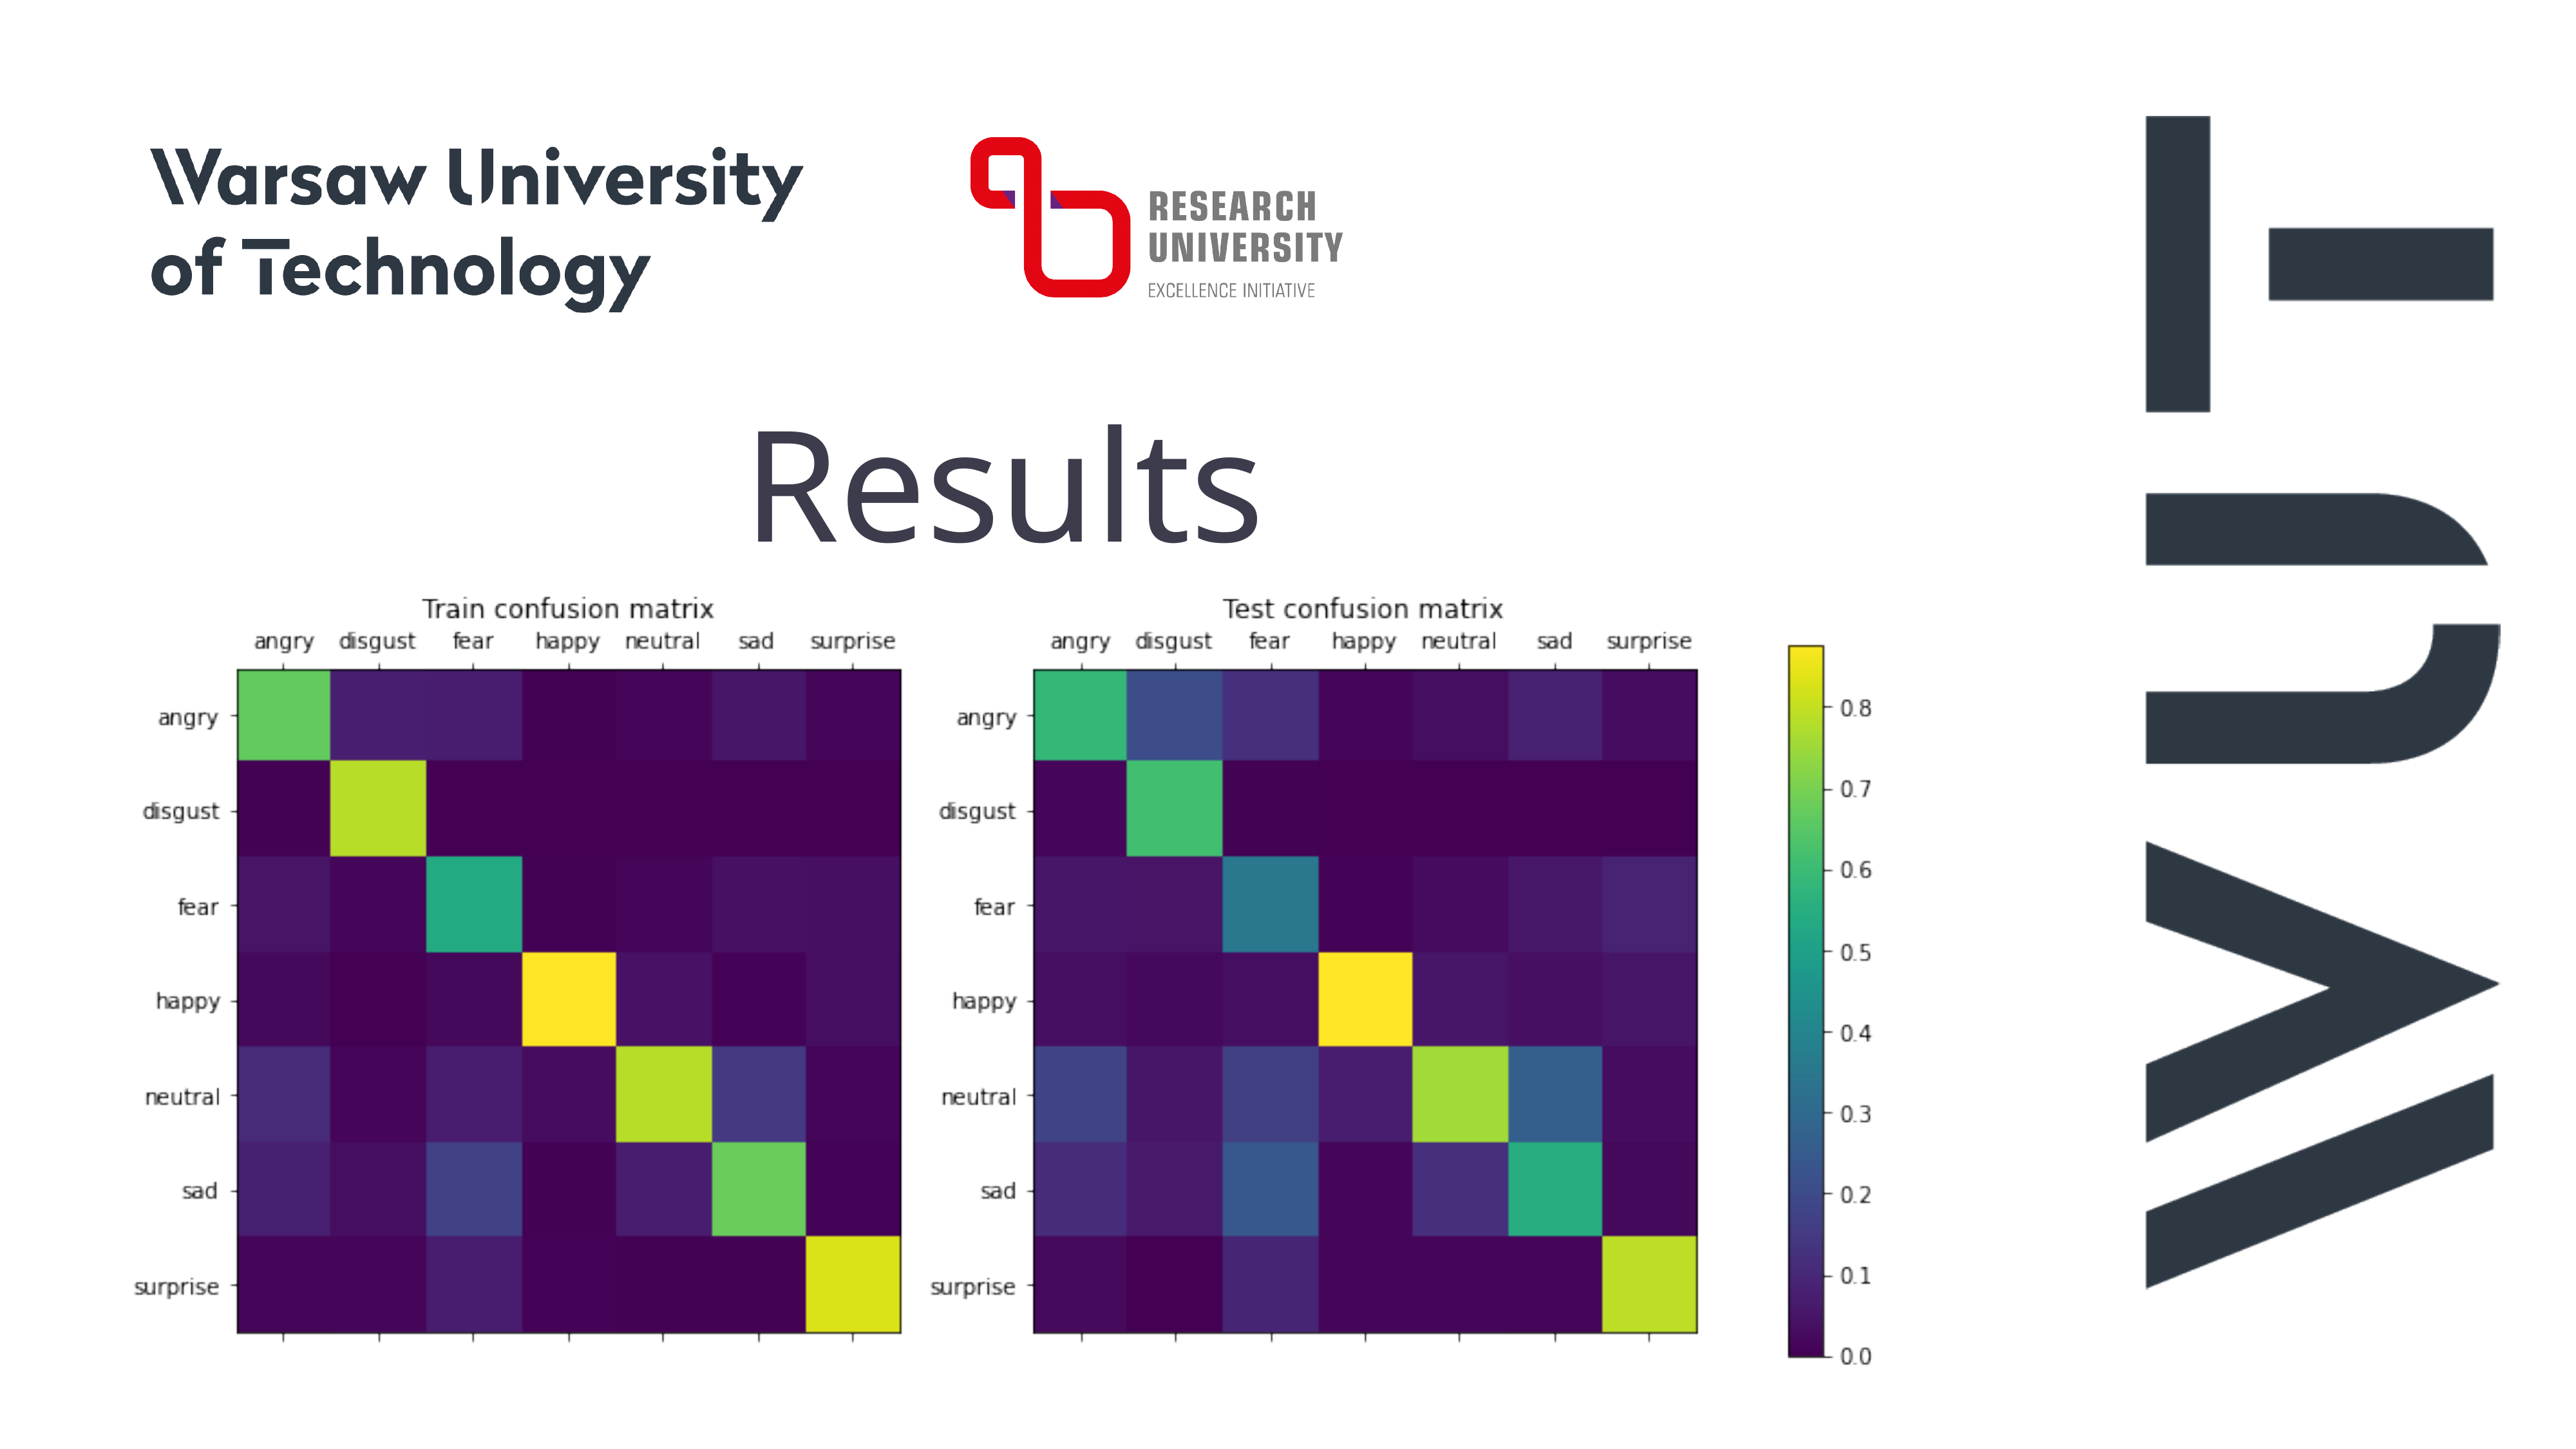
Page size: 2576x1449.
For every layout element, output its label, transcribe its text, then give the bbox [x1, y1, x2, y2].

title Results [97, 337, 1911, 622]
picture [971, 137, 1343, 298]
picture [149, 147, 804, 313]
picture [117, 582, 1889, 1385]
picture [2145, 116, 2501, 1290]
